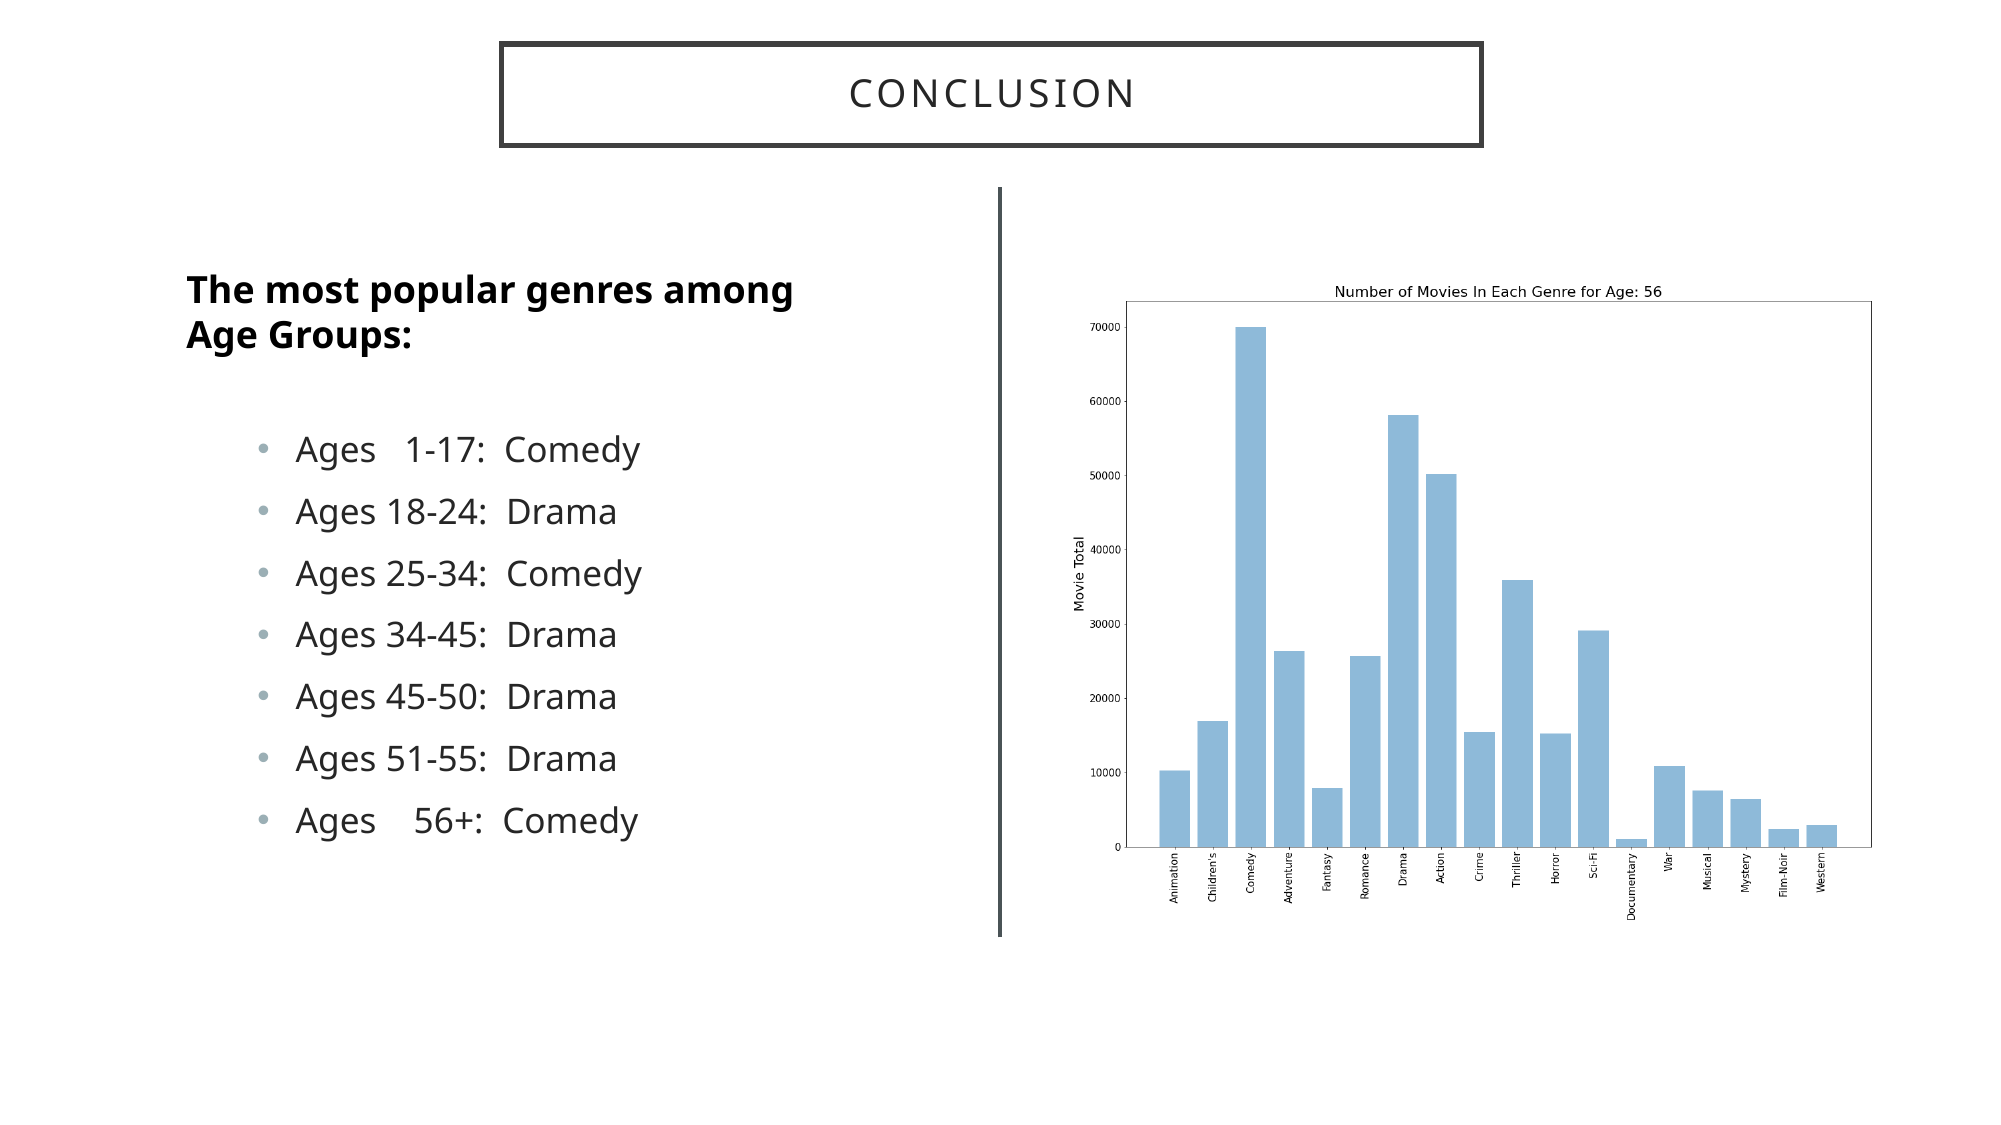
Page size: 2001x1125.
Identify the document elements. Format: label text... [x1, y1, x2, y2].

title Conclusion [499, 41, 1484, 148]
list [1069, 281, 1875, 924]
text_box Ages 1-17: Comedy Ages 18-24: Drama Ages 25-34: Comedy Ages 34-45: Drama Ages 45-50: Drama Ages 51-55: Drama Ages 56+: Comedy [1001, 358, 1008, 849]
text_box The most popular genres among Age Groups: [171, 258, 831, 364]
text_box Ages 1-17: Comedy Ages 18-24: Drama Ages 25-34: Comedy Ages 34-45: Drama Ages 45-50: Drama Ages 51-55: Drama Ages 56+: Comedy [242, 358, 999, 849]
